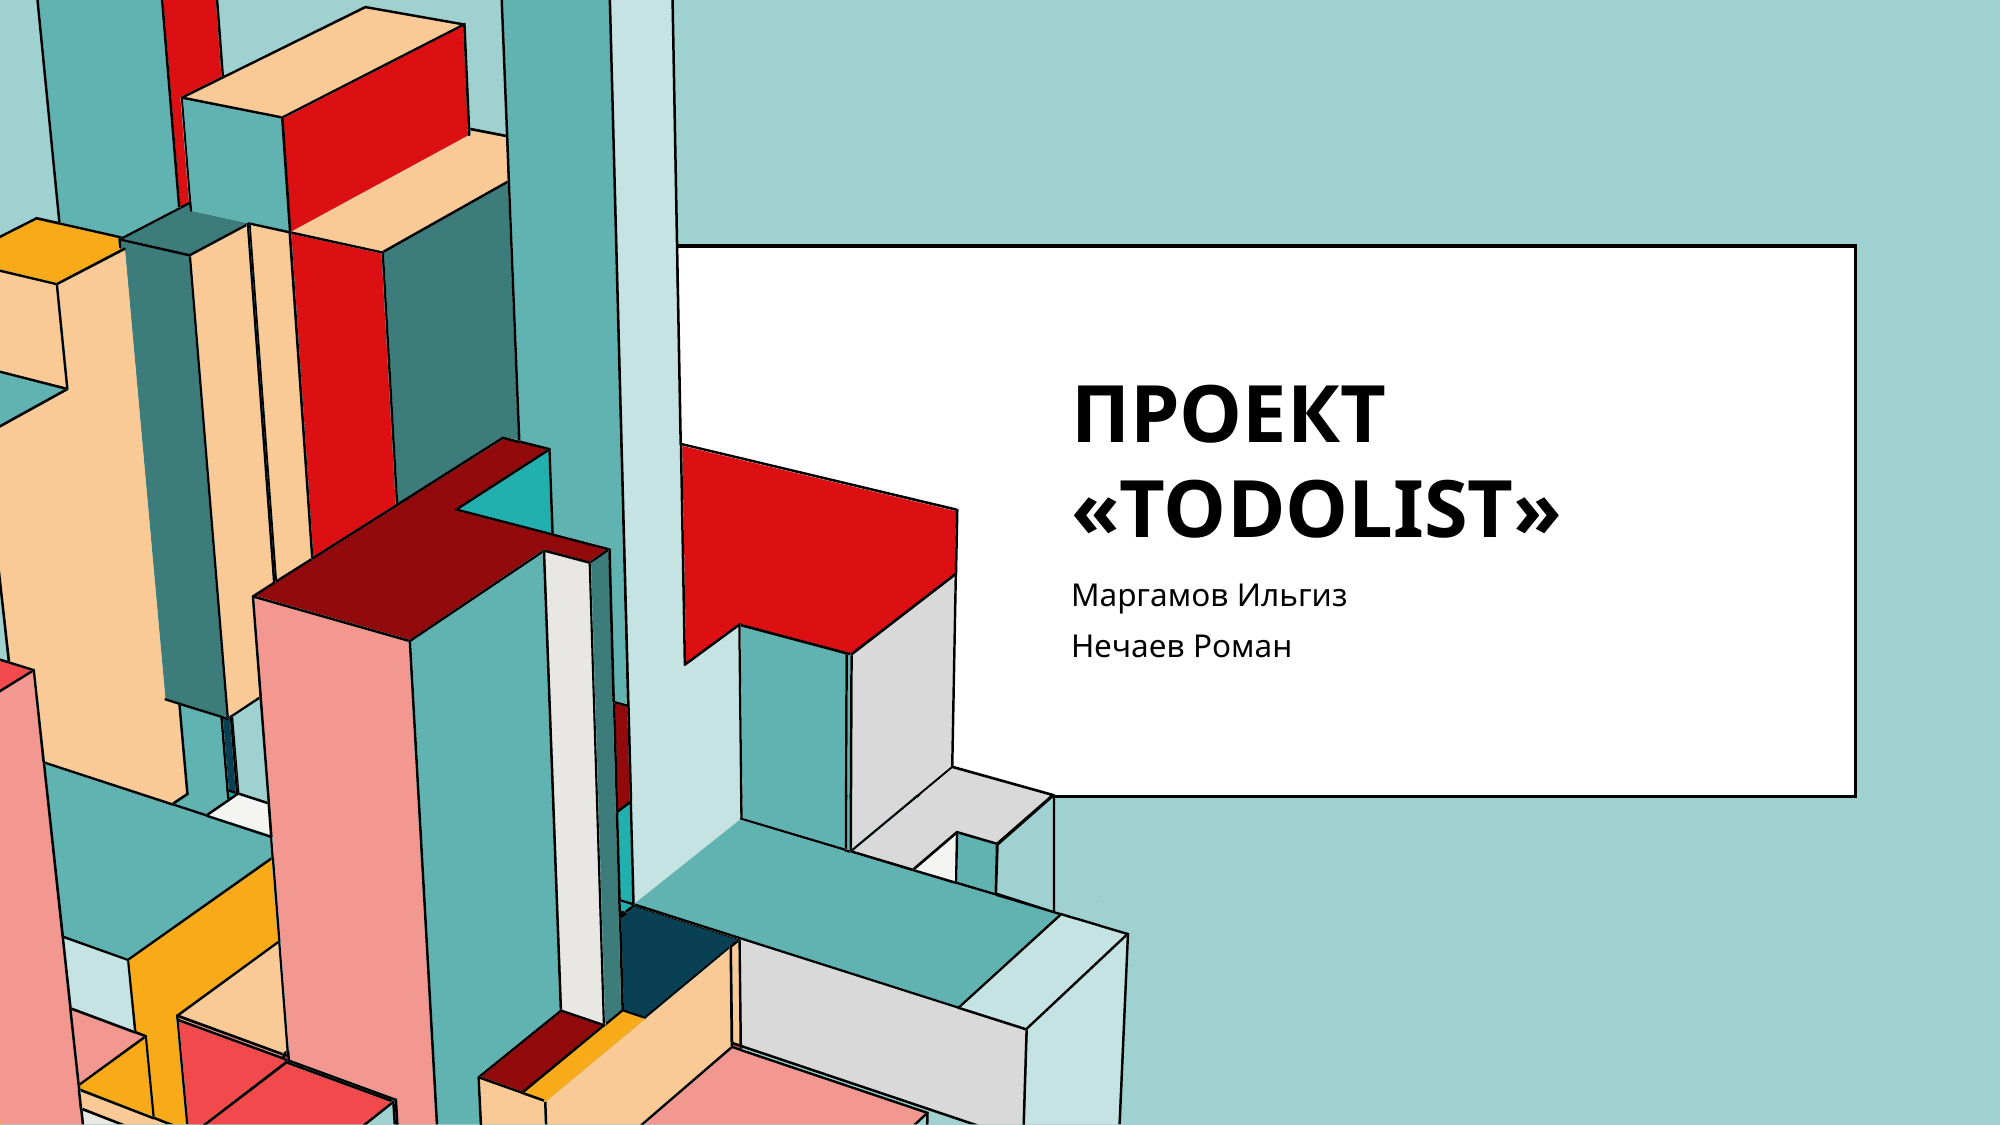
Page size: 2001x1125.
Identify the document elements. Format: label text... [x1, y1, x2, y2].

subtitle Маргамов Ильгиз Нечаев Роман [1056, 571, 1775, 673]
title Проект «TODOLIST» [1056, 307, 1785, 562]
